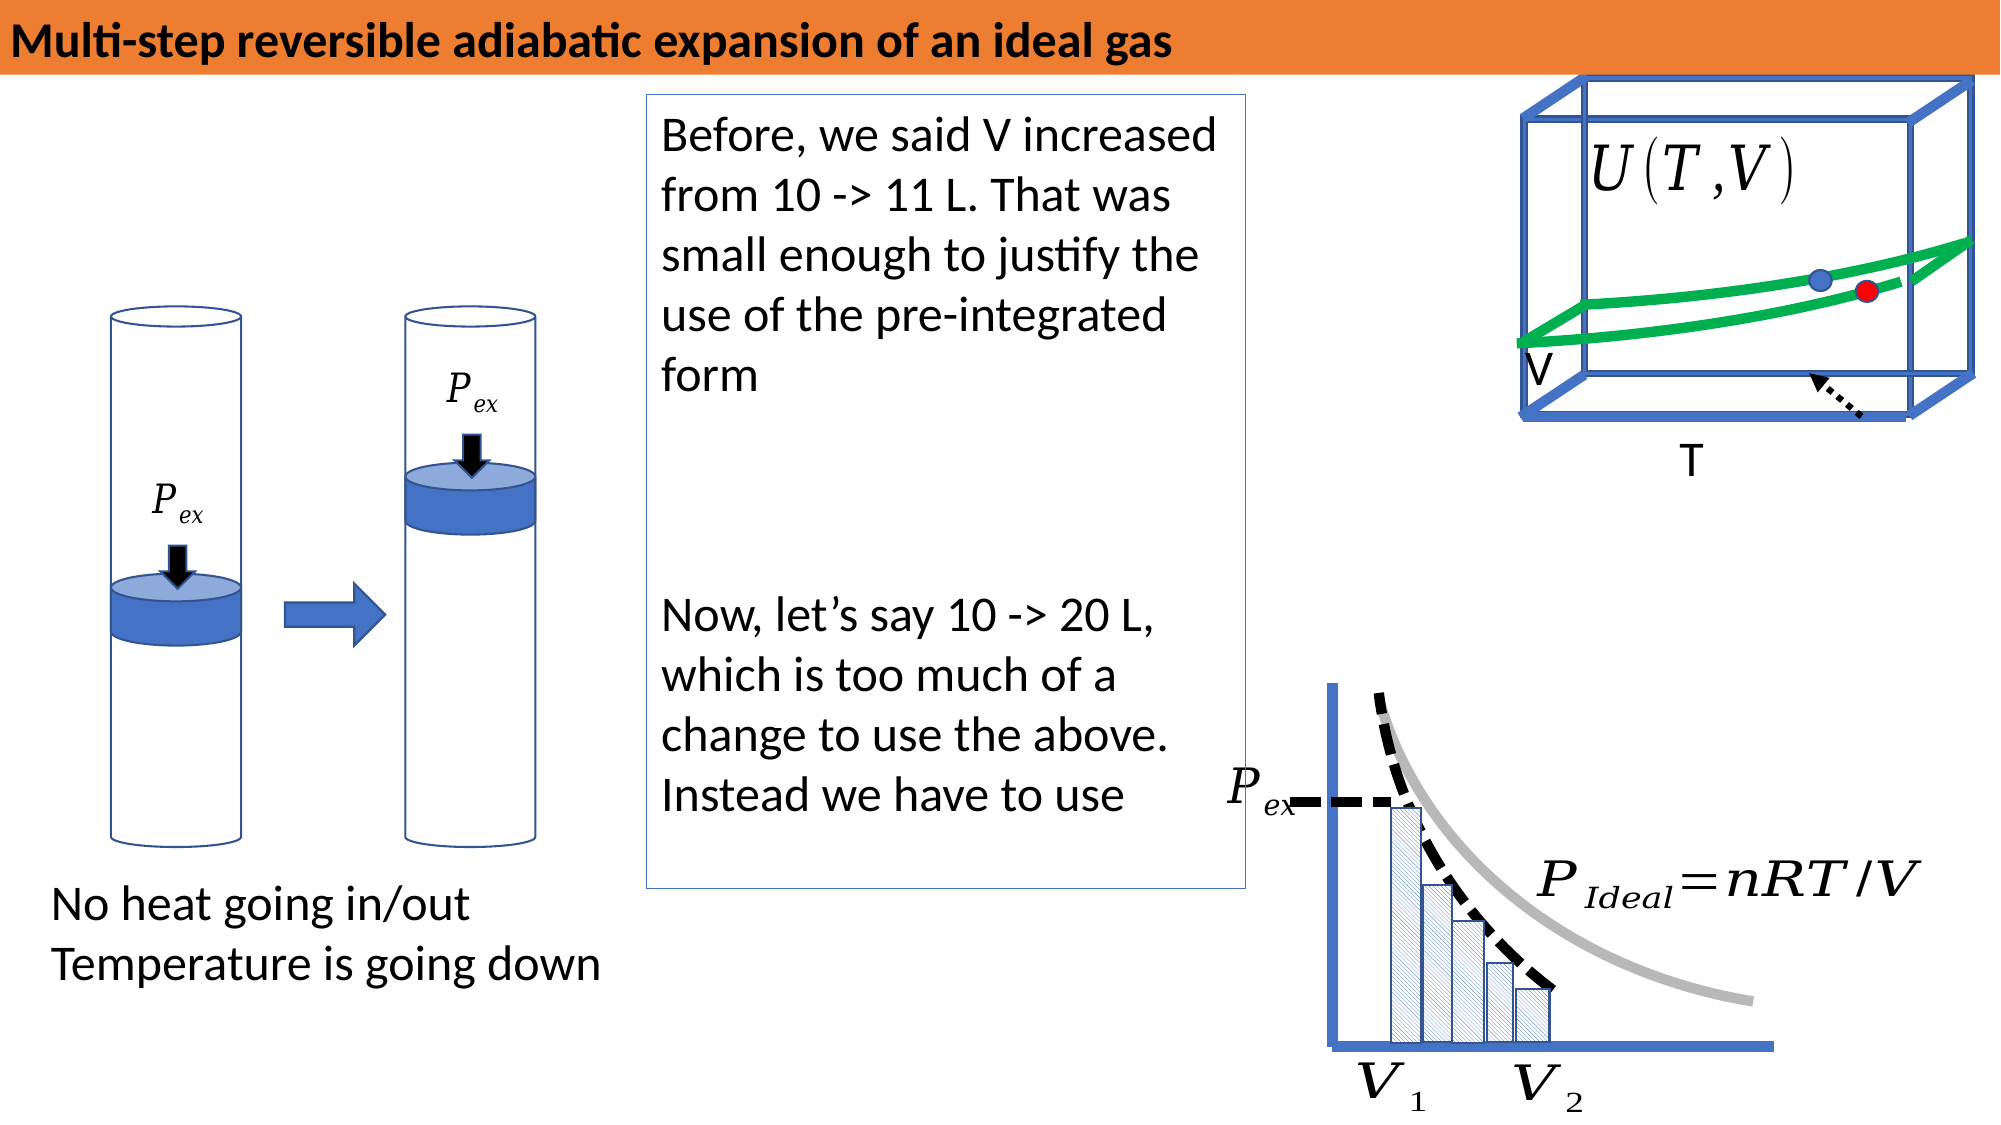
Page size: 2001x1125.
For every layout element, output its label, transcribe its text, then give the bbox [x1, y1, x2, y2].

text_box Multi-step reversible adiabatic expansion of an ideal gas [0, 0, 679, 75]
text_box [1224, 194, 2000, 1119]
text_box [36, 306, 724, 1000]
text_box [679, 0, 2000, 459]
